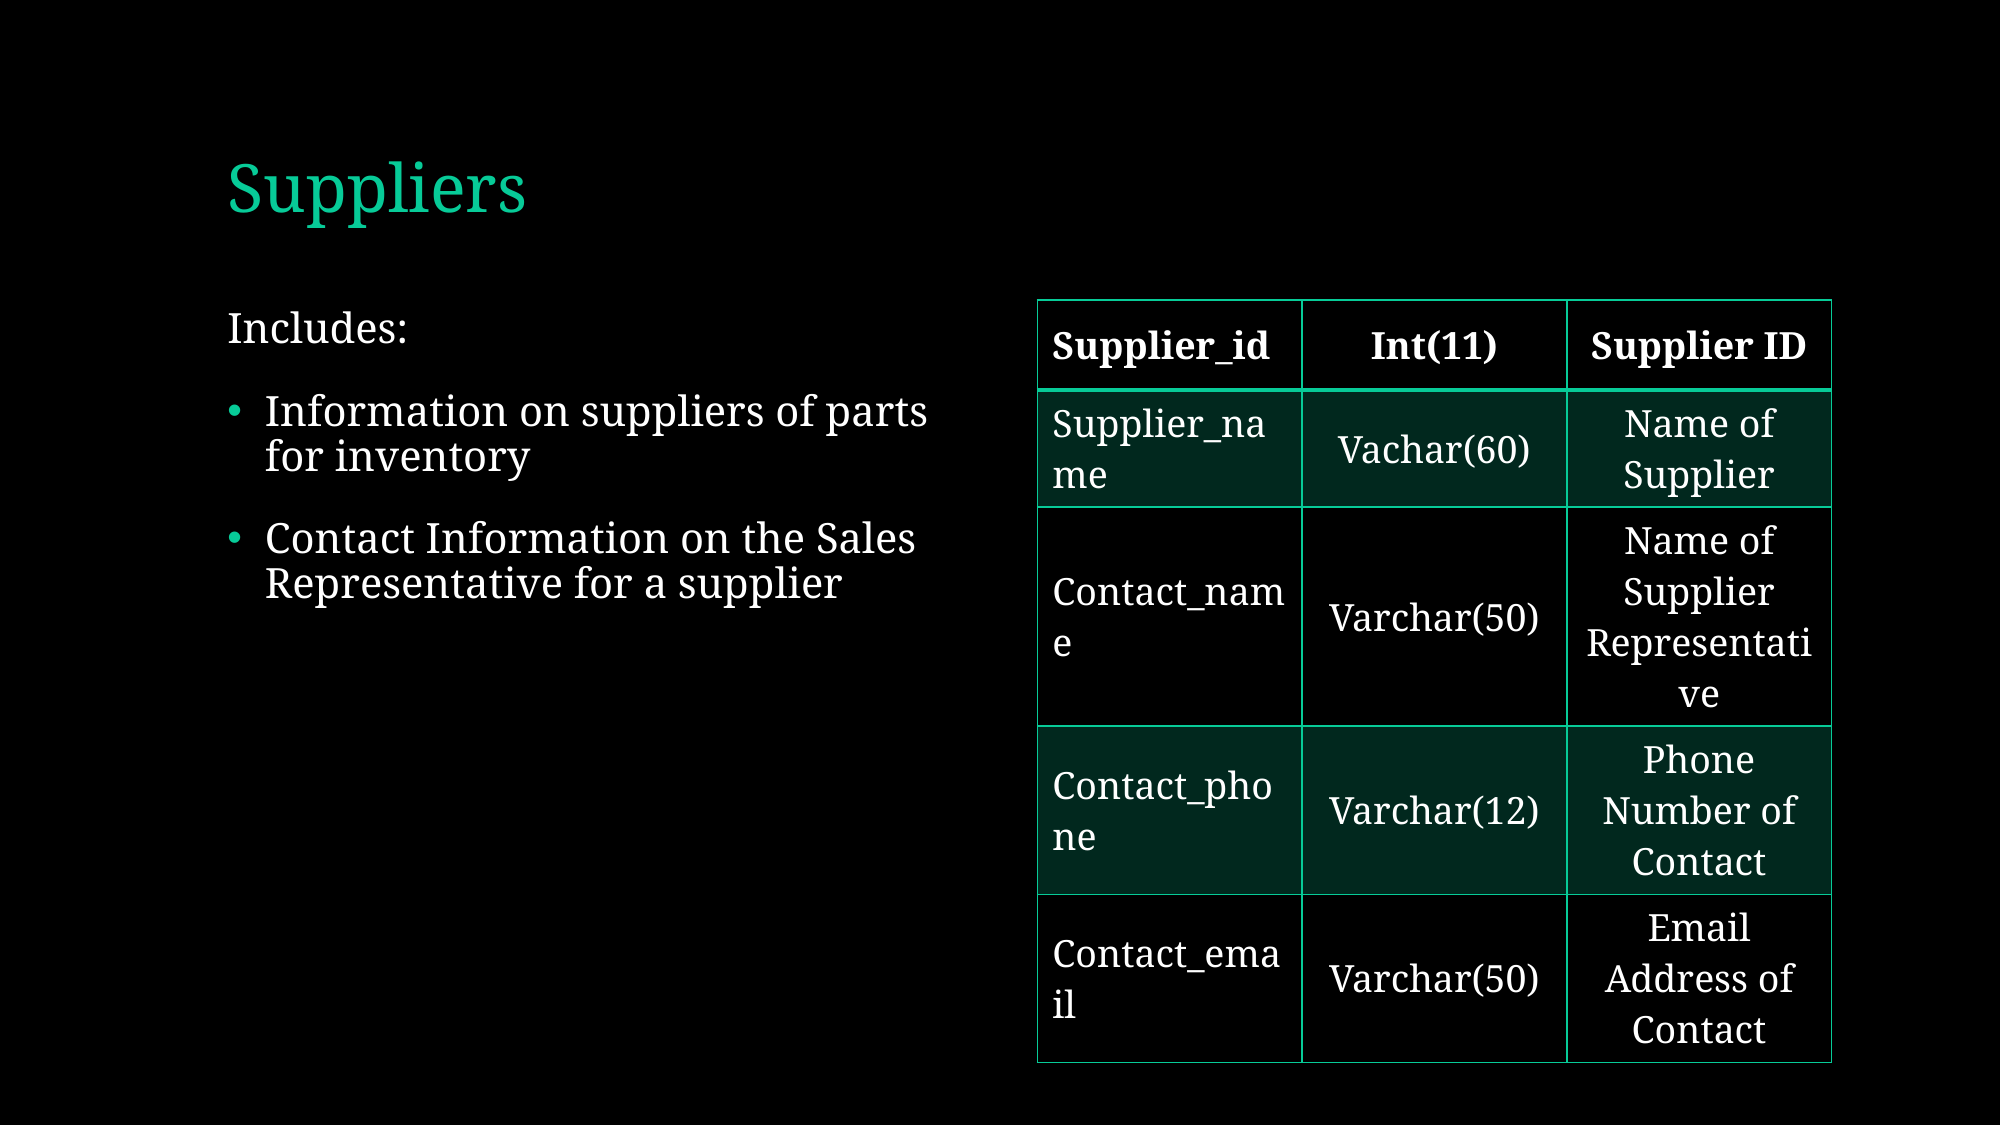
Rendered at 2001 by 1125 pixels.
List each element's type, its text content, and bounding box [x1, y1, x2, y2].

table_header Supplier_id [1038, 301, 1301, 388]
table_header Supplier ID [1568, 301, 1831, 388]
title Suppliers [212, 59, 1788, 235]
table_cell Contact_phone [1038, 727, 1301, 894]
table_cell Email Address of Contact [1568, 895, 1831, 1062]
table_cell Phone Number of Contact [1568, 727, 1831, 894]
table_cell Varchar(12) [1303, 727, 1566, 894]
table_cell Contact_email [1038, 895, 1301, 1062]
table_cell Vachar(60) [1303, 392, 1566, 506]
table_cell Name of Supplier [1568, 392, 1831, 506]
table_cell Varchar(50) [1303, 895, 1566, 1062]
table_header Int(11) [1303, 301, 1566, 388]
list Includes: Information on suppliers of parts for inventory Contact Information on the Sales Representative for a supplier [212, 299, 963, 1014]
table_cell Contact_name [1038, 508, 1301, 725]
table_cell Varchar(50) [1303, 508, 1566, 725]
table_cell Name of Supplier Representative [1568, 508, 1831, 725]
table_cell Supplier_name [1038, 392, 1301, 506]
